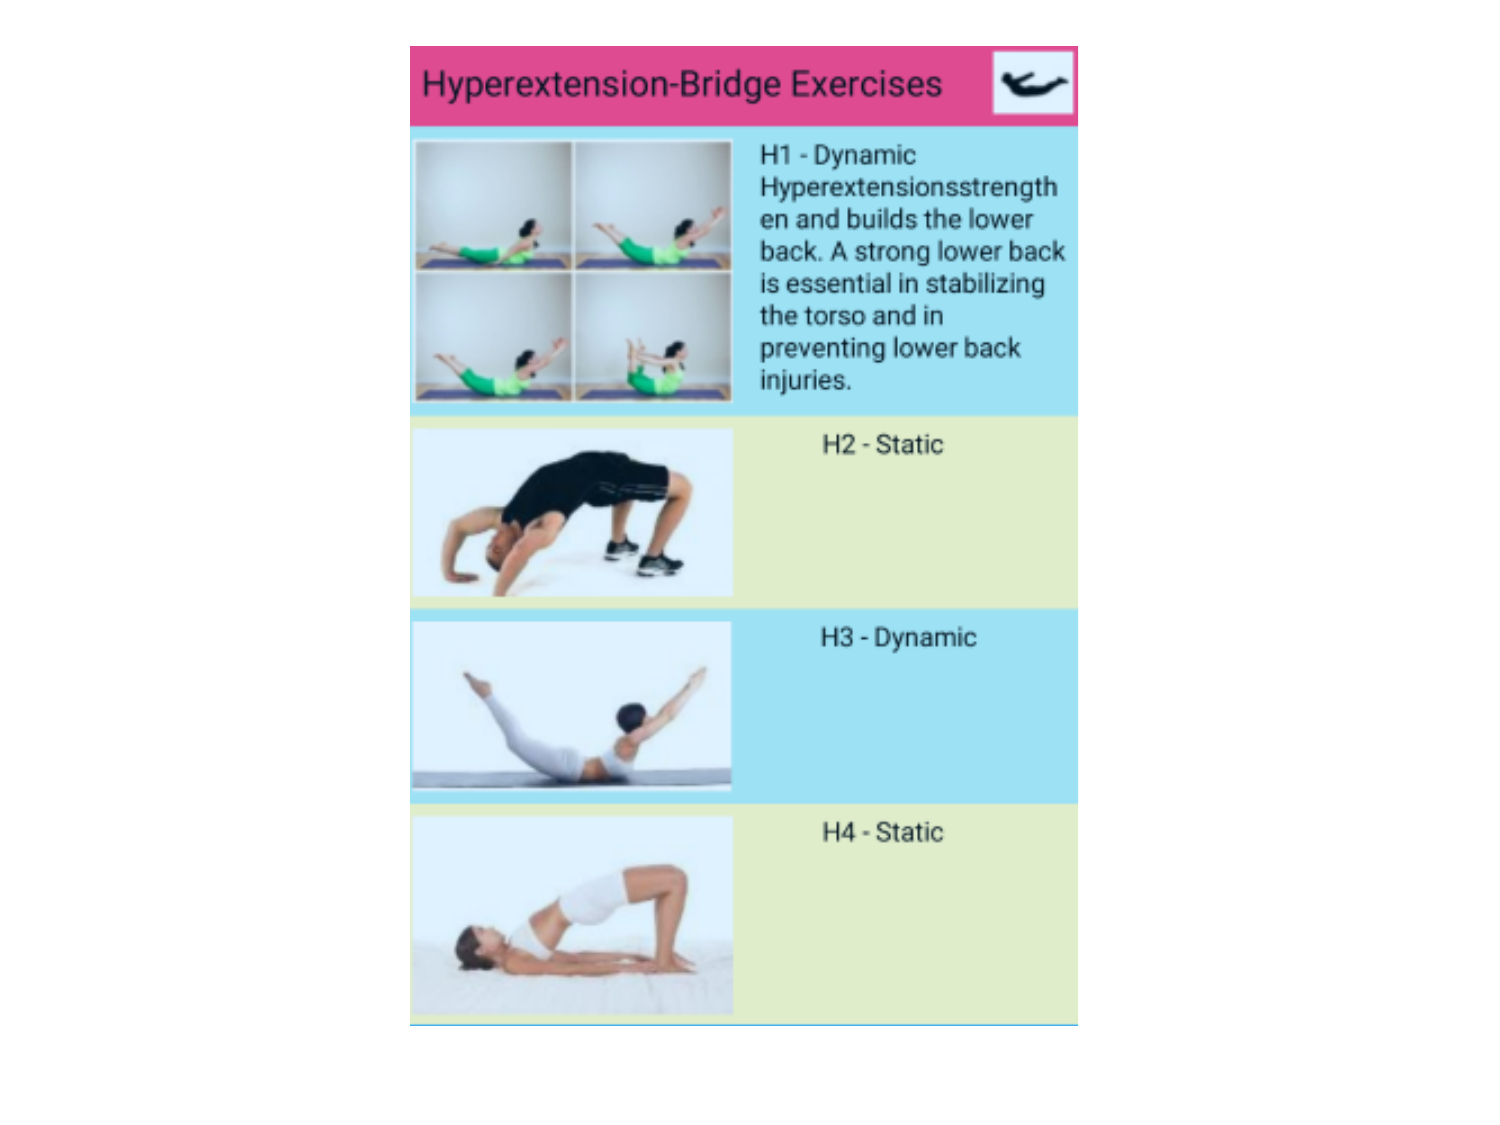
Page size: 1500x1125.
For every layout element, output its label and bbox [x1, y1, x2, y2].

picture [409, 46, 1079, 1026]
